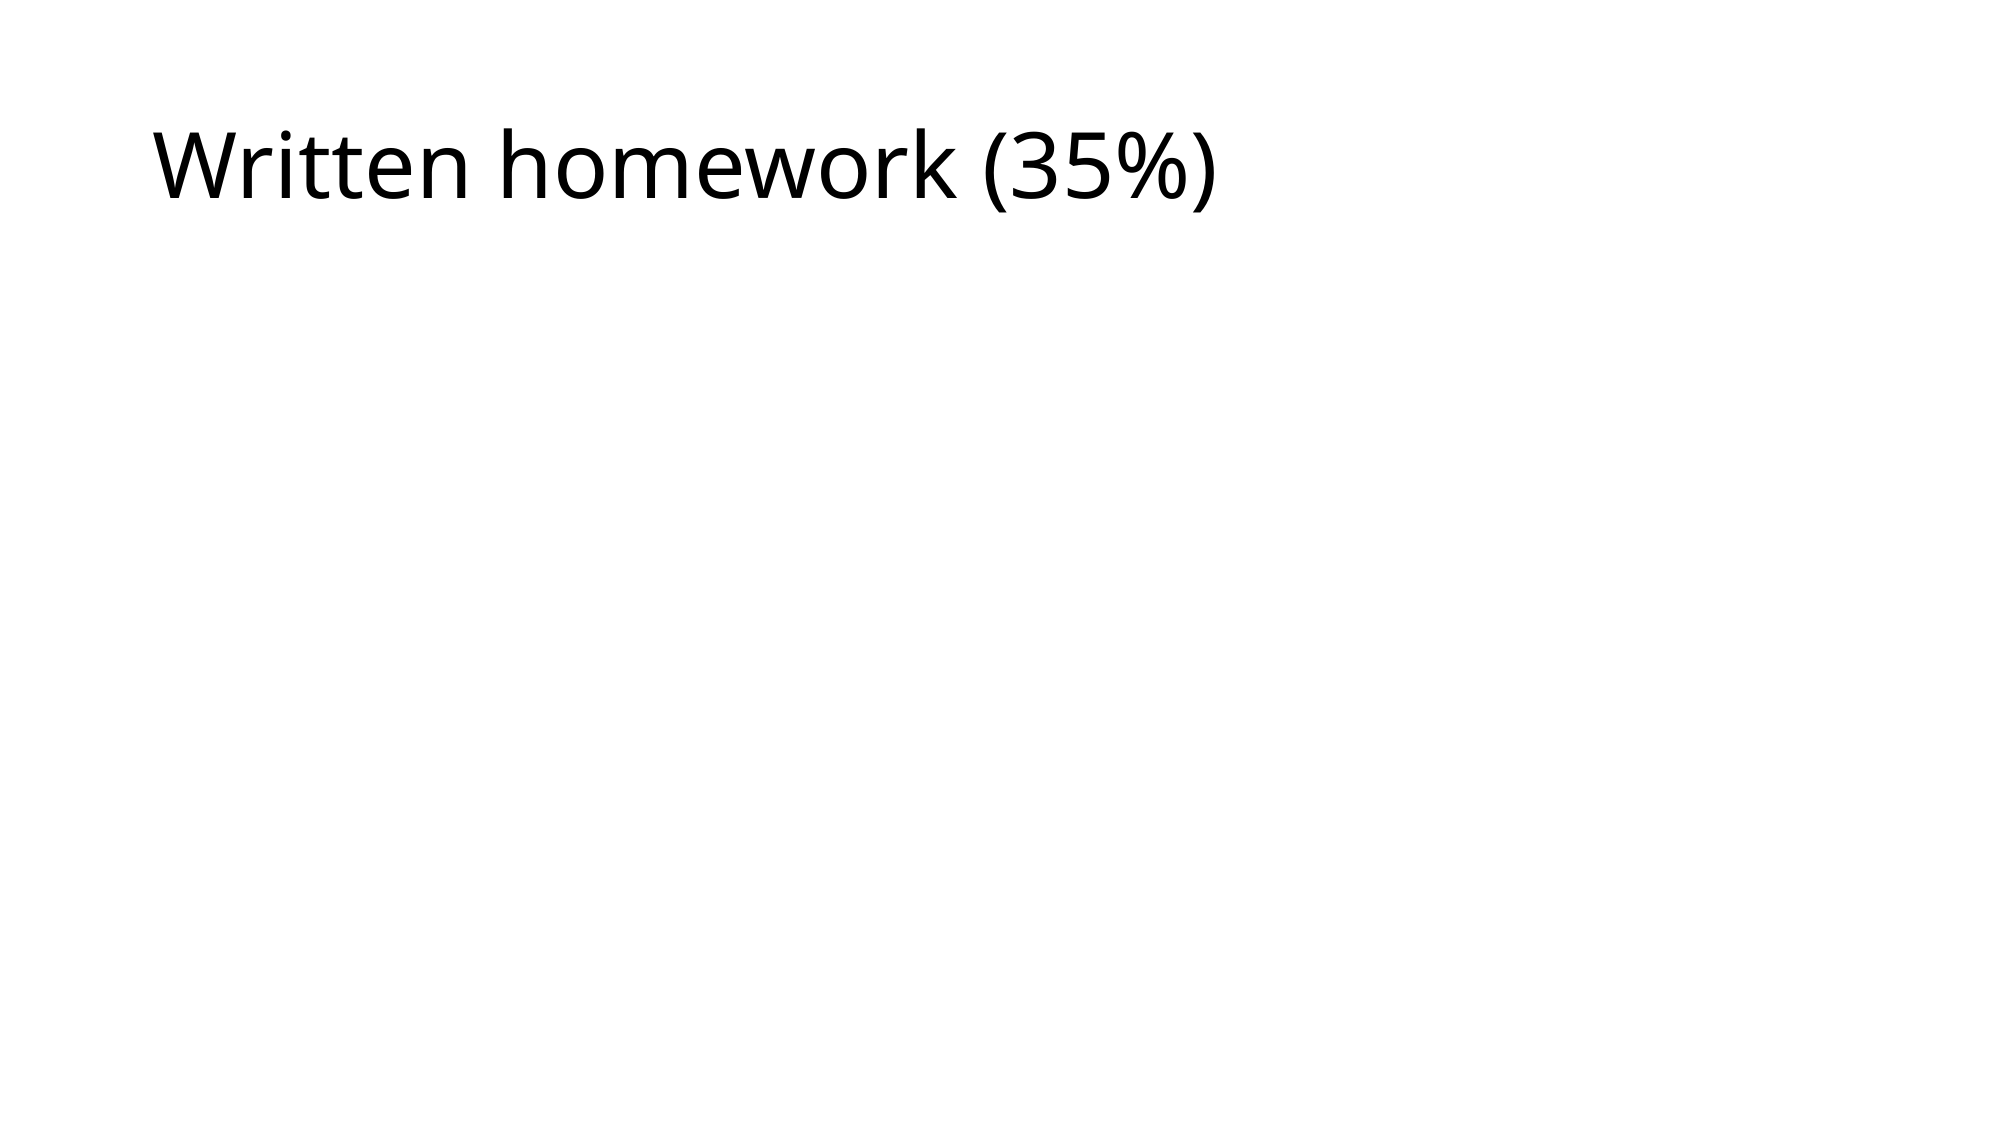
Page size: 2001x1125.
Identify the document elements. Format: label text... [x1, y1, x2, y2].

title Written homework (35%) [137, 59, 1863, 278]
